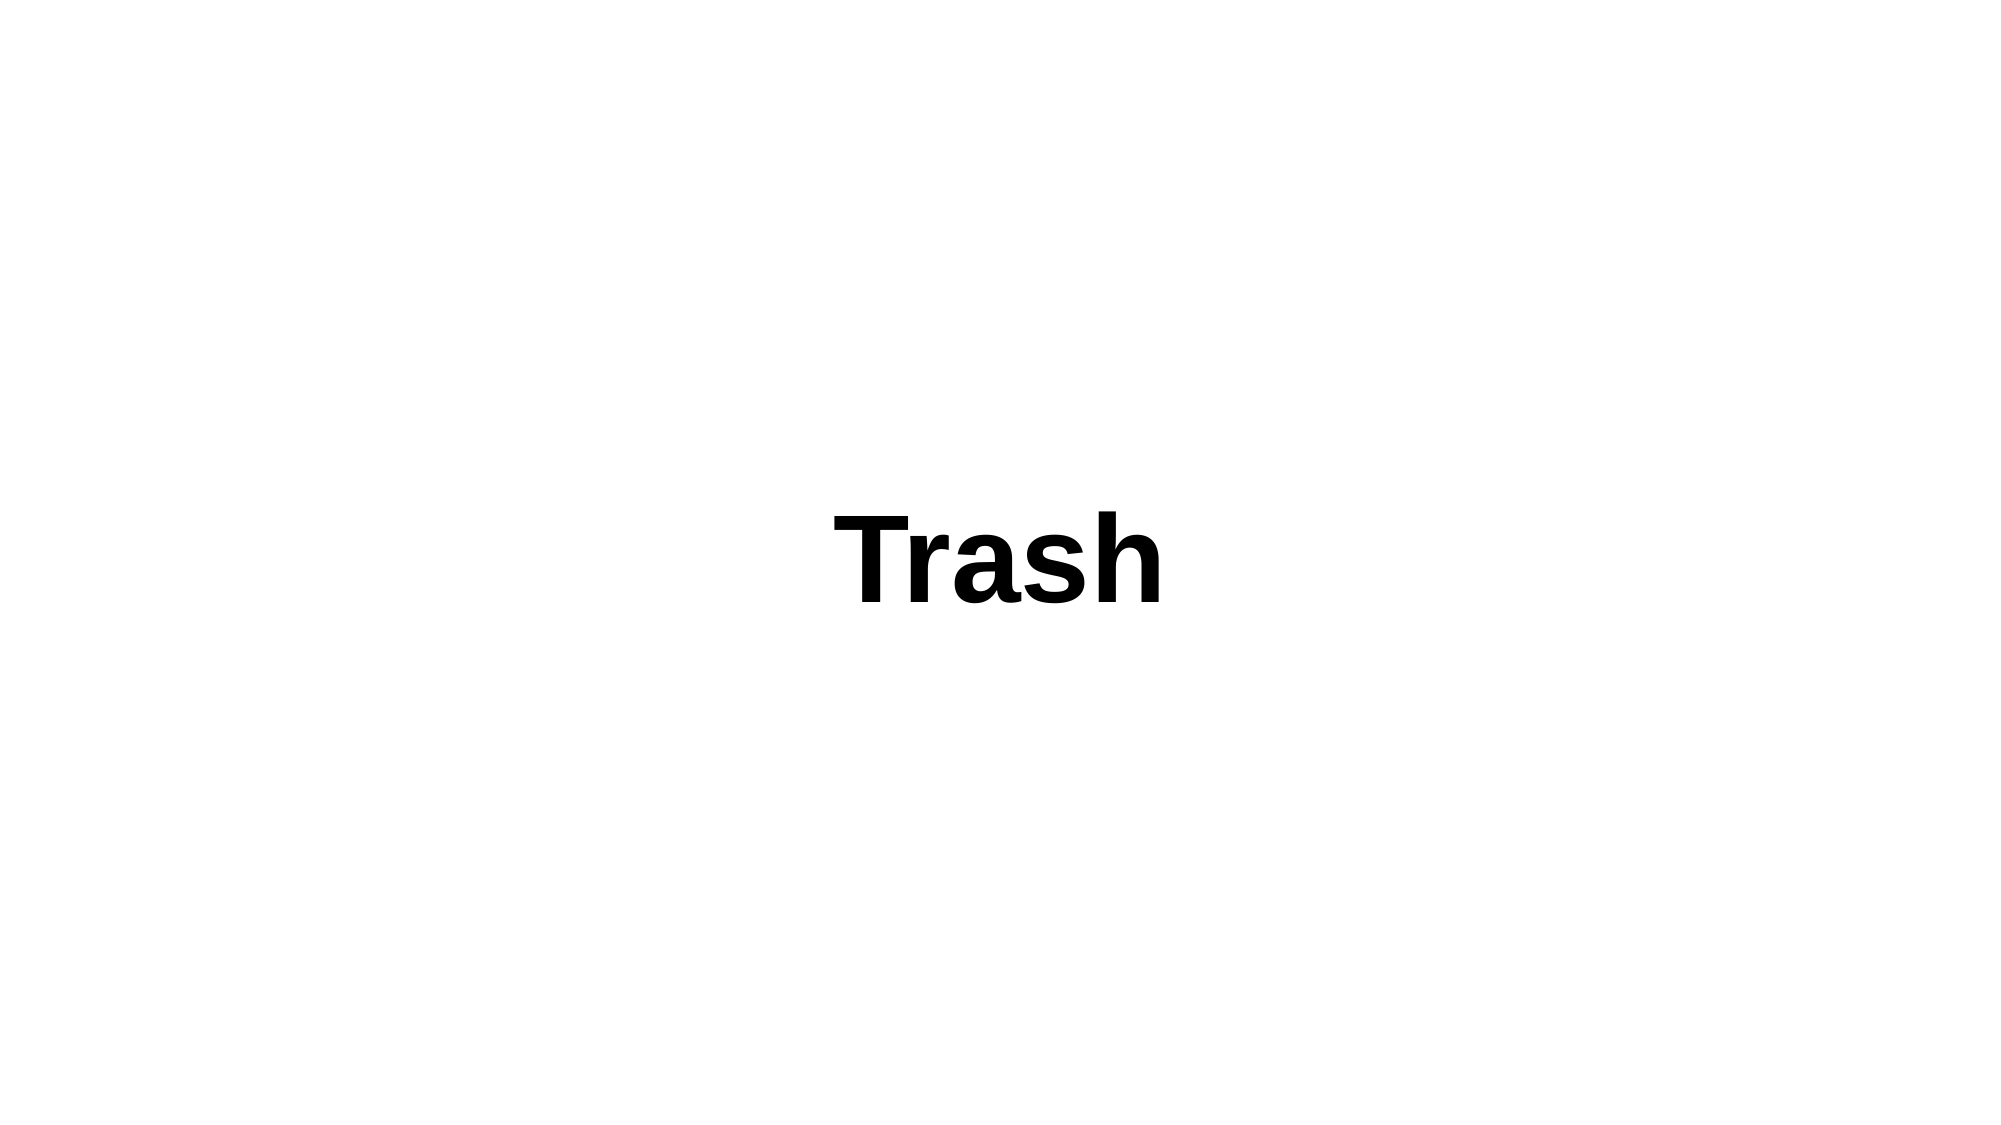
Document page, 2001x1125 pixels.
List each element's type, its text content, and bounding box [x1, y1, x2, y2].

list Trash [39, 362, 1961, 763]
